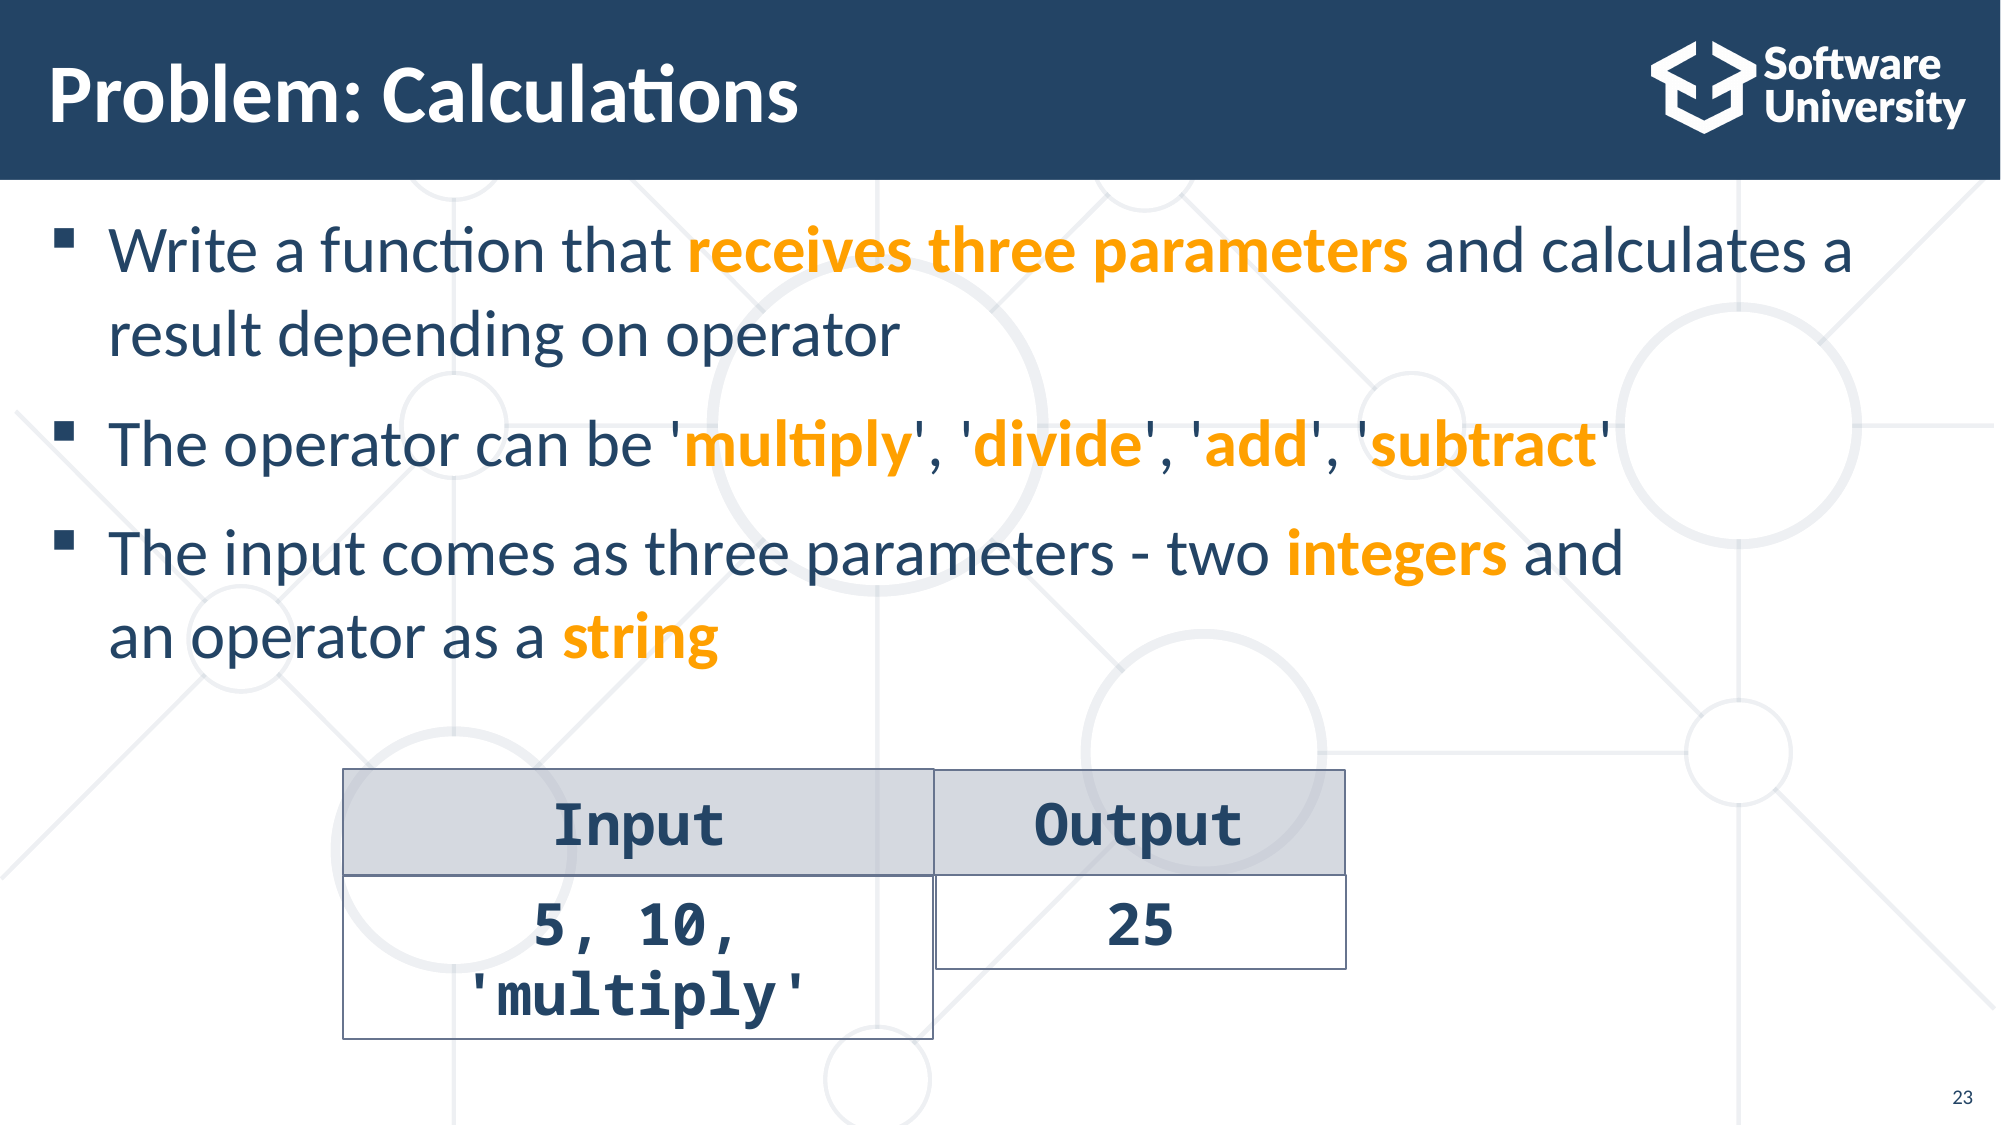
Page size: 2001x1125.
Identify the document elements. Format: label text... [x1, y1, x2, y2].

list Write a function that receives three parameters and calculates a result depending on operator The operator can be 'multiply', 'divide', 'add', 'subtract' The input comes as three parameters - two integers and an operator as a string [31, 196, 1970, 1104]
picture [1651, 41, 1966, 134]
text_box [342, 768, 1347, 971]
slide_number 23 [1927, 1067, 1989, 1117]
title Problem: Calculations [31, 16, 1625, 162]
